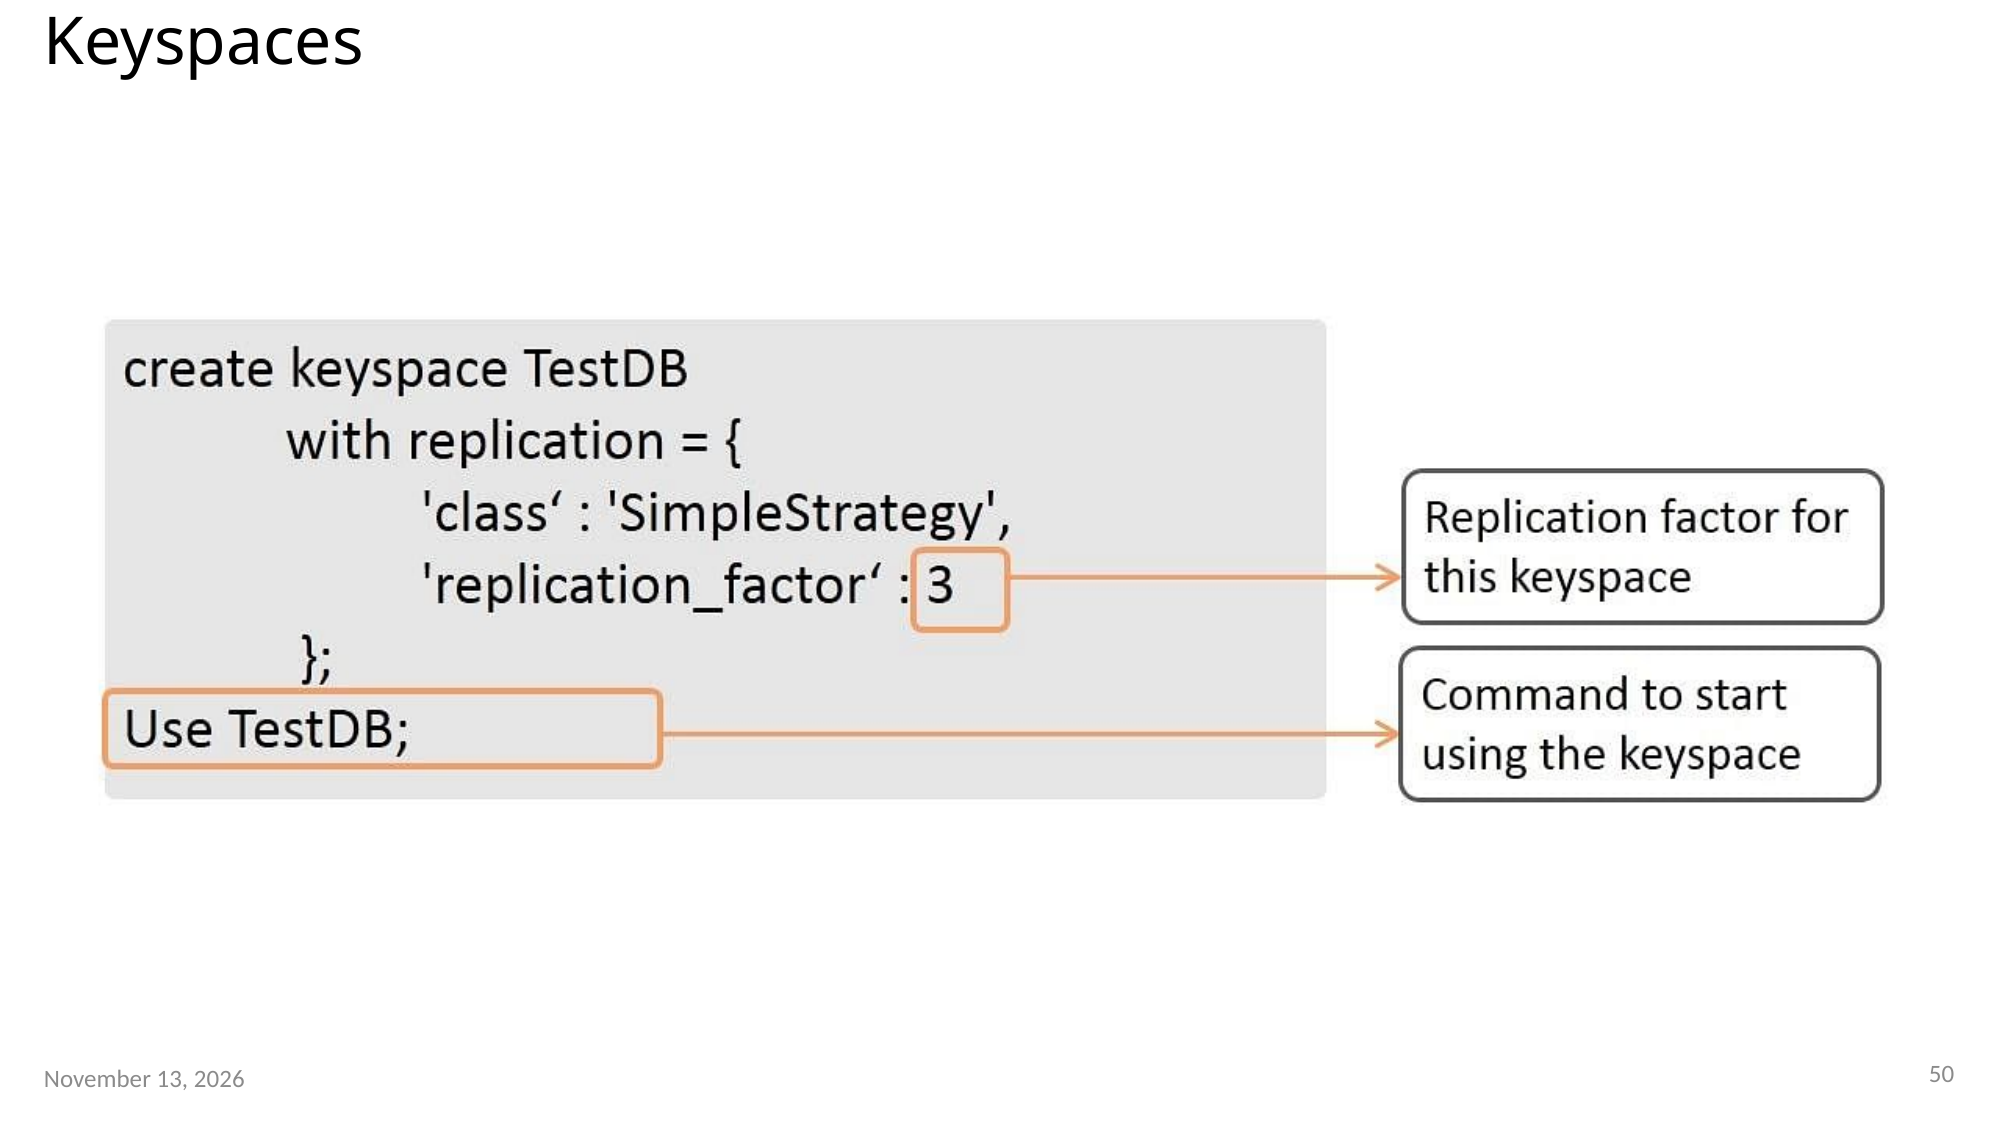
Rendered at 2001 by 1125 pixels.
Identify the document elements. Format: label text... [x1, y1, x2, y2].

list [74, 304, 1924, 812]
title Keyspaces [29, 0, 1970, 88]
slide_number 50 [1717, 1042, 1970, 1103]
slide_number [29, 1047, 332, 1108]
